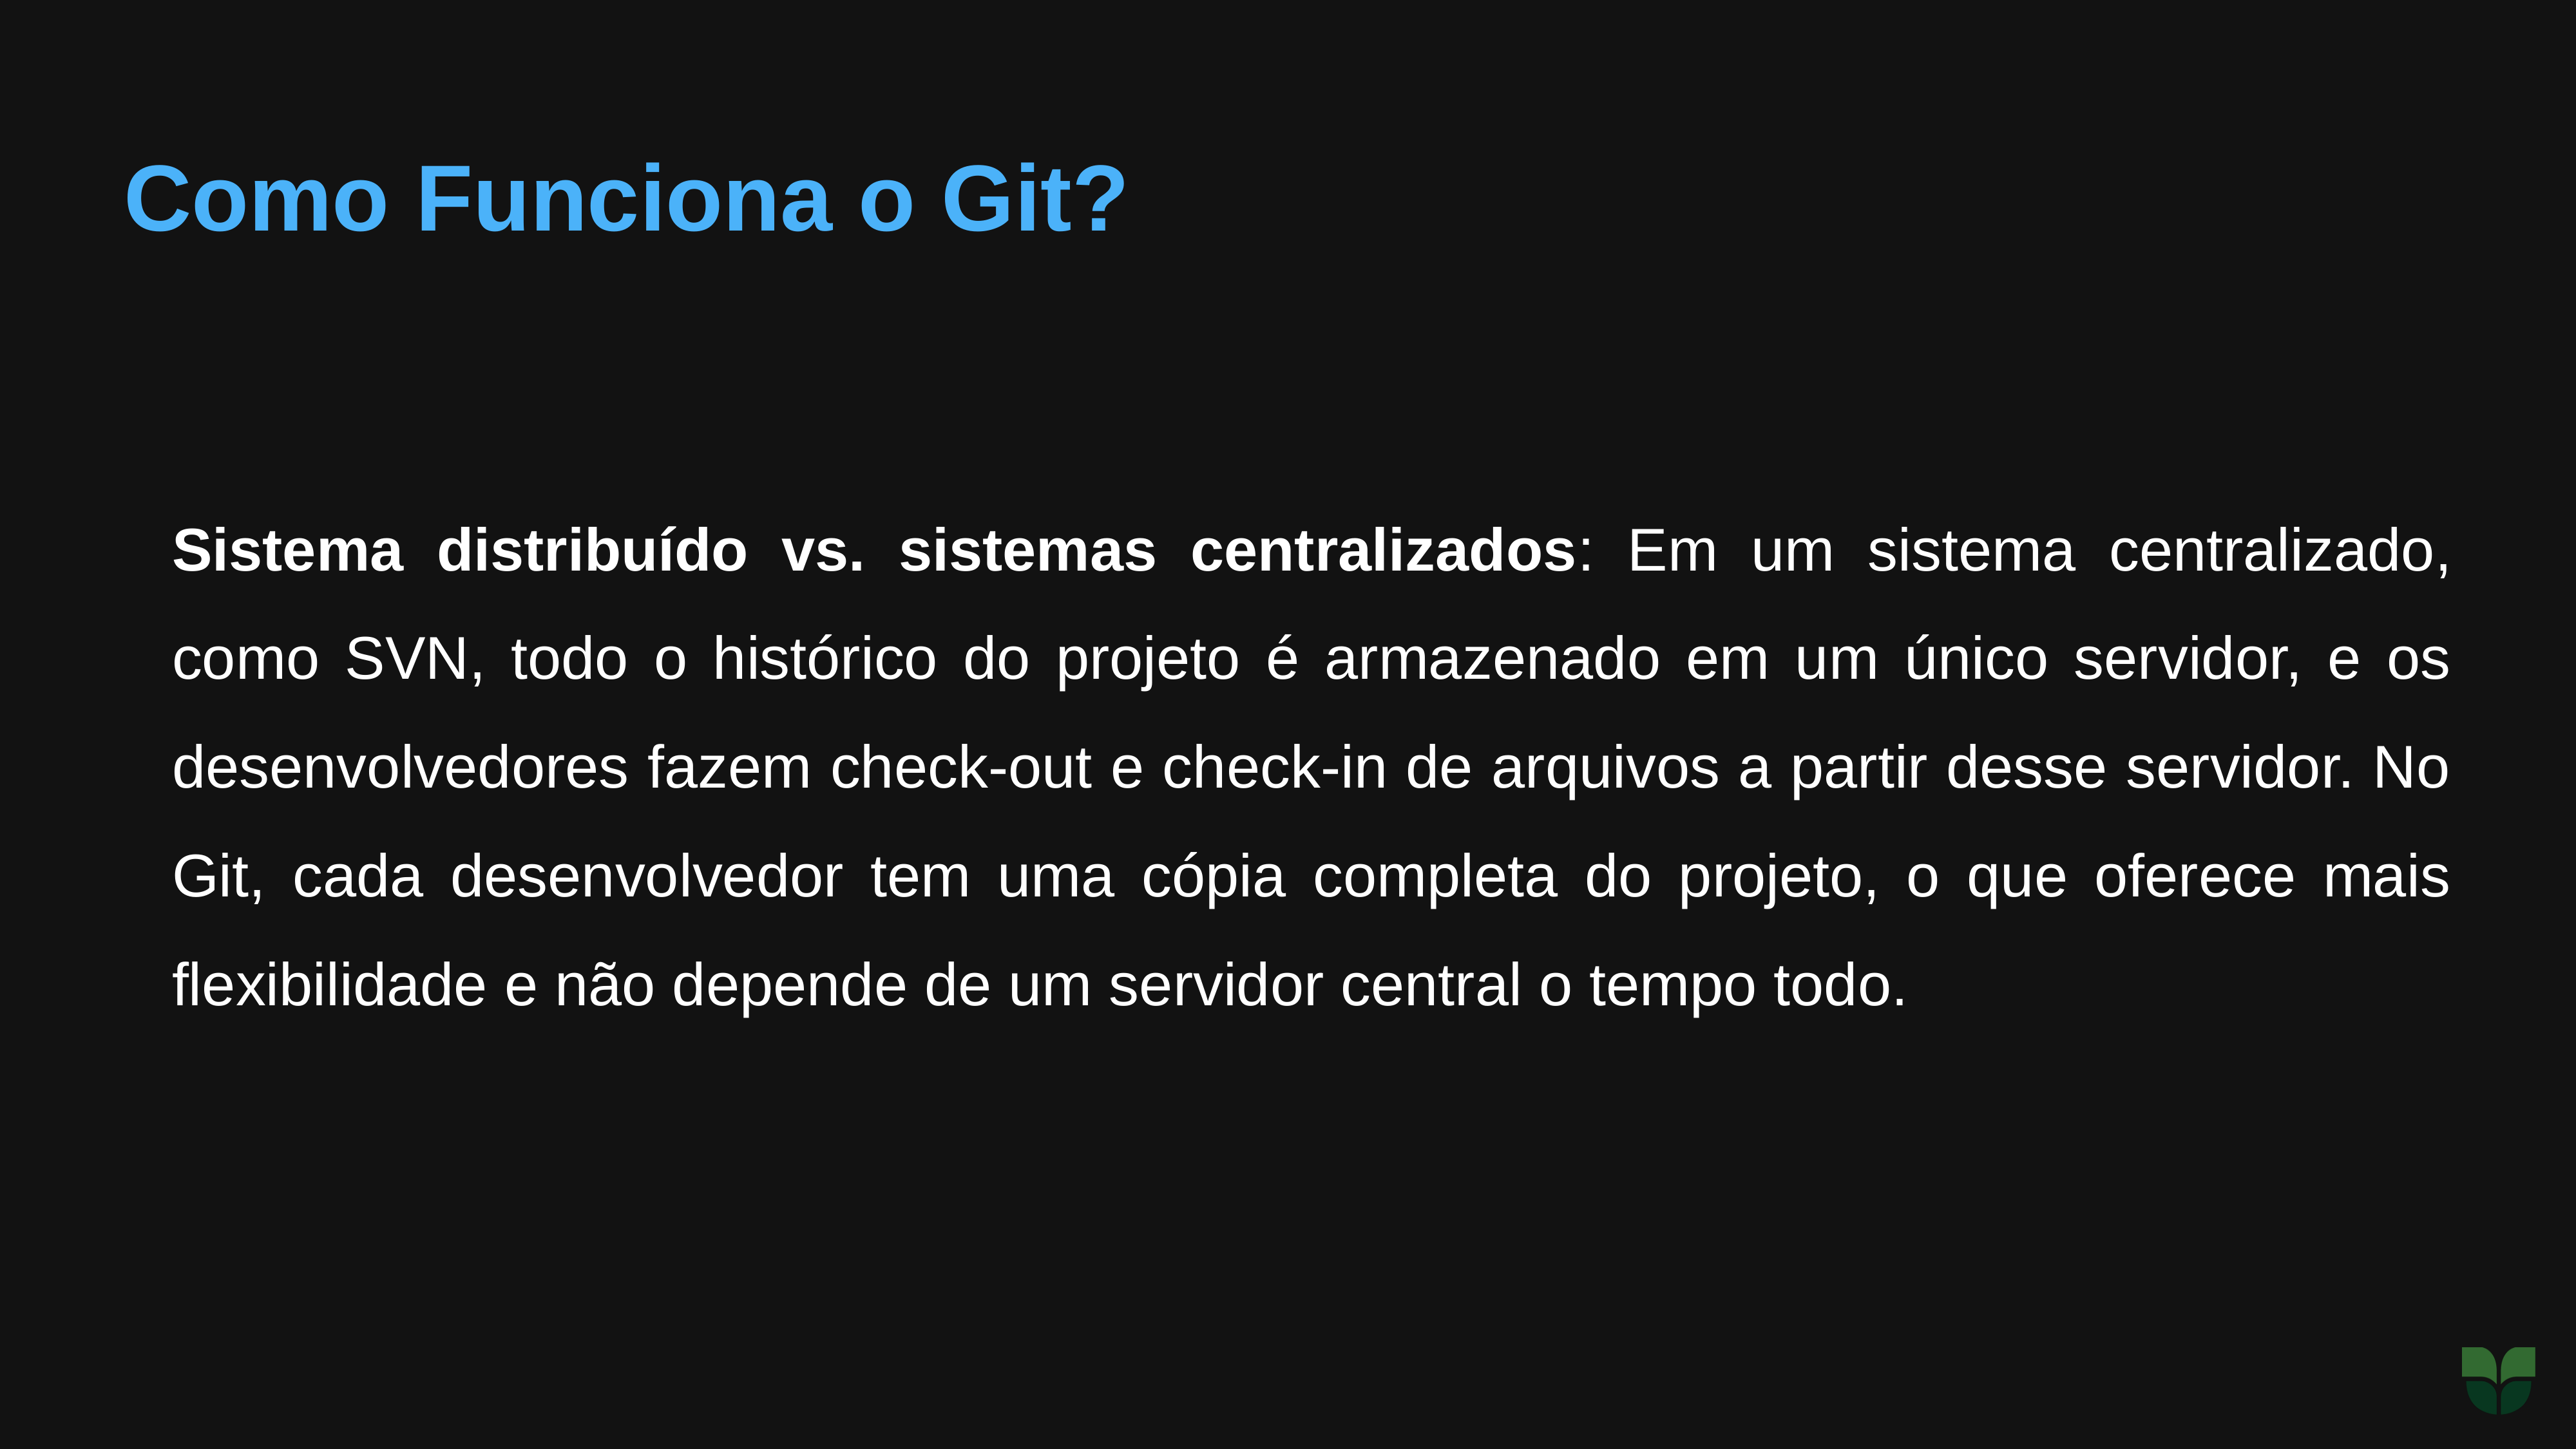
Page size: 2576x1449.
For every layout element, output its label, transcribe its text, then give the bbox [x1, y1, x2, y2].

text_box Como Funciona o Git? [114, 76, 2463, 255]
picture [2461, 1347, 2538, 1416]
text_box Sistema distribuído vs. sistemas centralizados: Em um sistema centralizado, como SVN, todo o histórico do projeto é armazenado em um único servidor, e os desenvolvedores fazem check-out e check-in de arquivos a partir desse servidor. No Git, cada desenvolvedor tem uma cópia completa do projeto, o que oferece mais flexibilidade e não depende de um servidor central o tempo todo. [114, 304, 2463, 1363]
